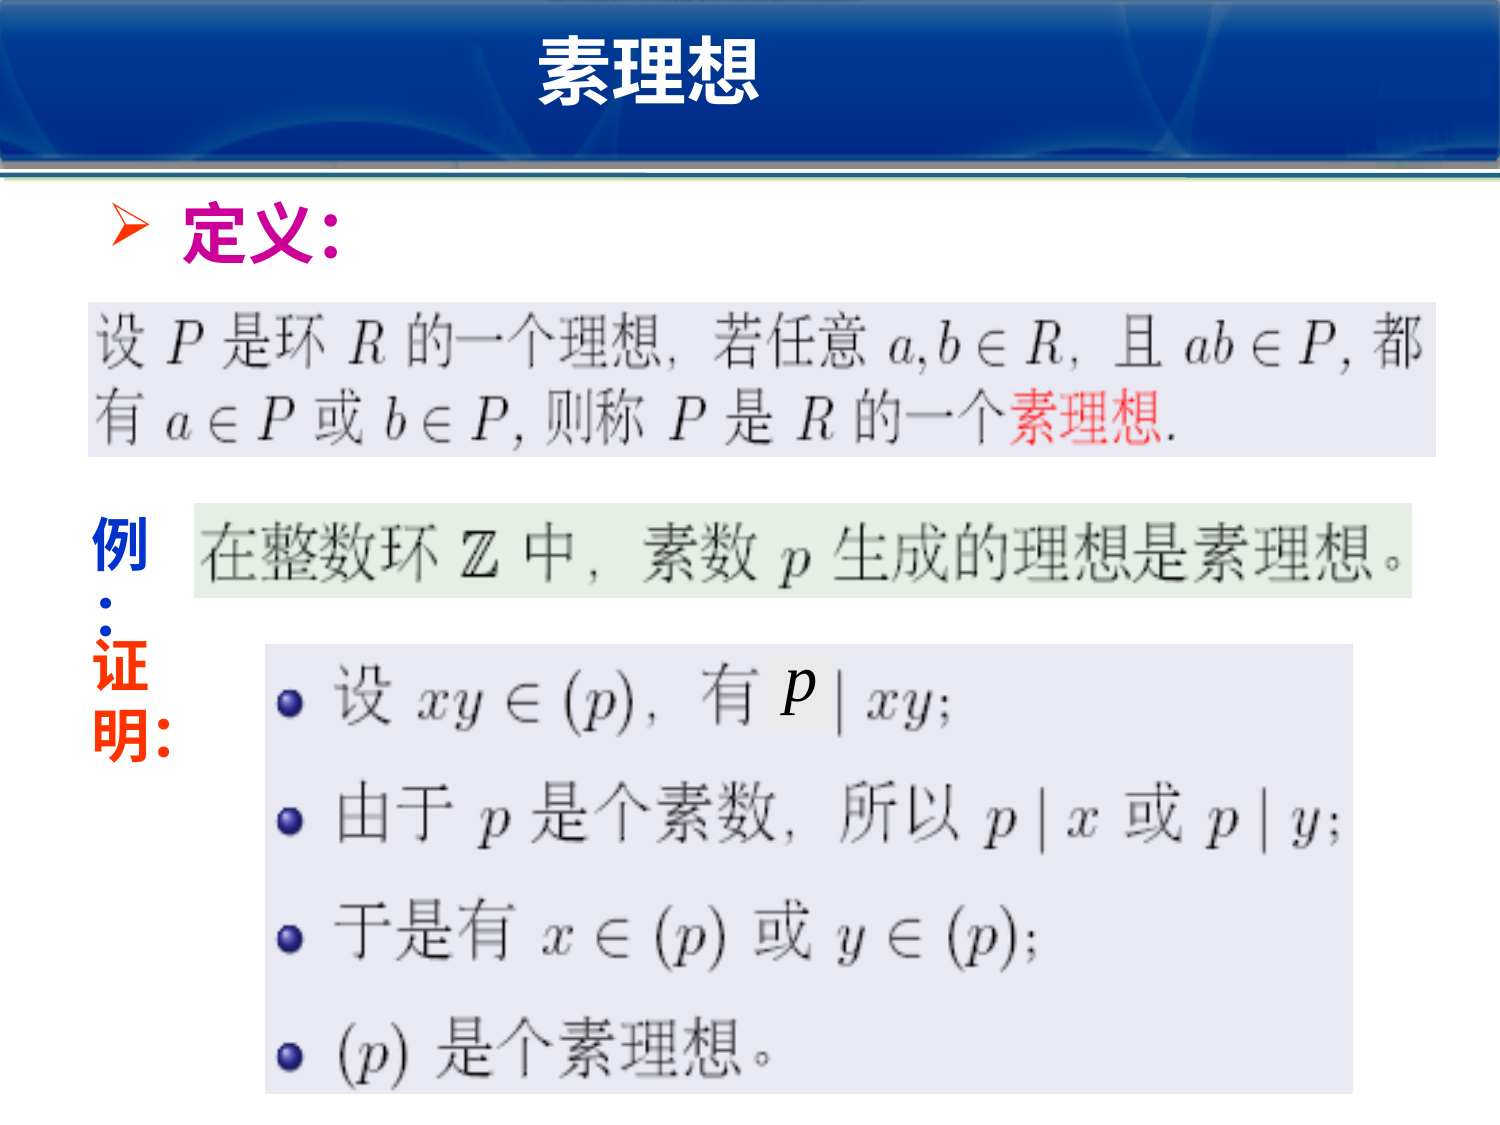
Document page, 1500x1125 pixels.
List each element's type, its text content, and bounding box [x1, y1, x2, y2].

picture [88, 302, 1436, 457]
picture [194, 503, 1412, 598]
text_box 素理想 [35, 0, 1264, 140]
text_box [265, 644, 1353, 1095]
text_box 证明： [76, 621, 231, 777]
text_box 定义： [93, 184, 1388, 301]
text_box 例： [76, 500, 172, 621]
